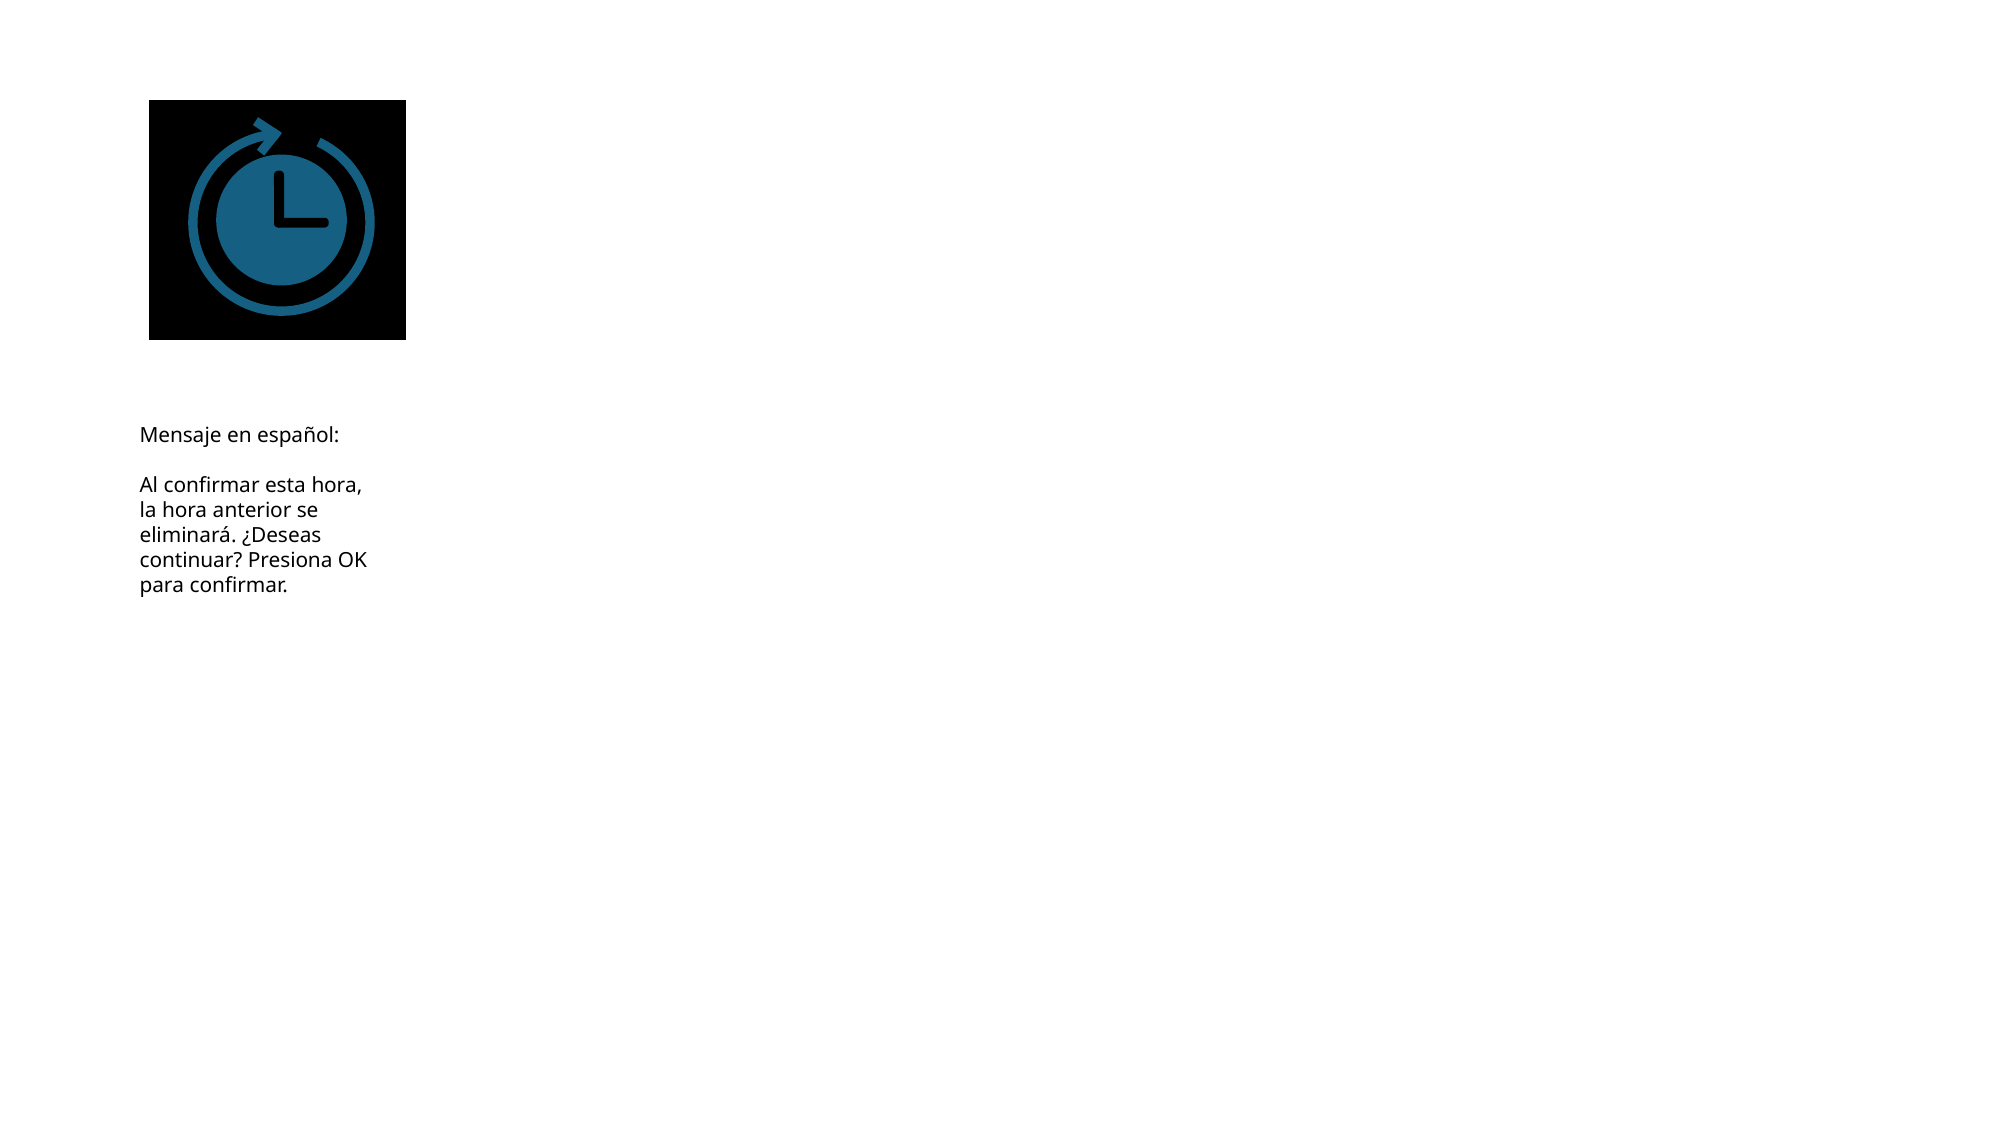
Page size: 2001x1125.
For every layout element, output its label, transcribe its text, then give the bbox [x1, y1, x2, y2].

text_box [150, 101, 406, 339]
text_box Mensaje en español: Al confirmar esta hora, la hora anterior se eliminará. ¿Deseas continuar? Presiona OK para confirmar. [124, 414, 397, 605]
